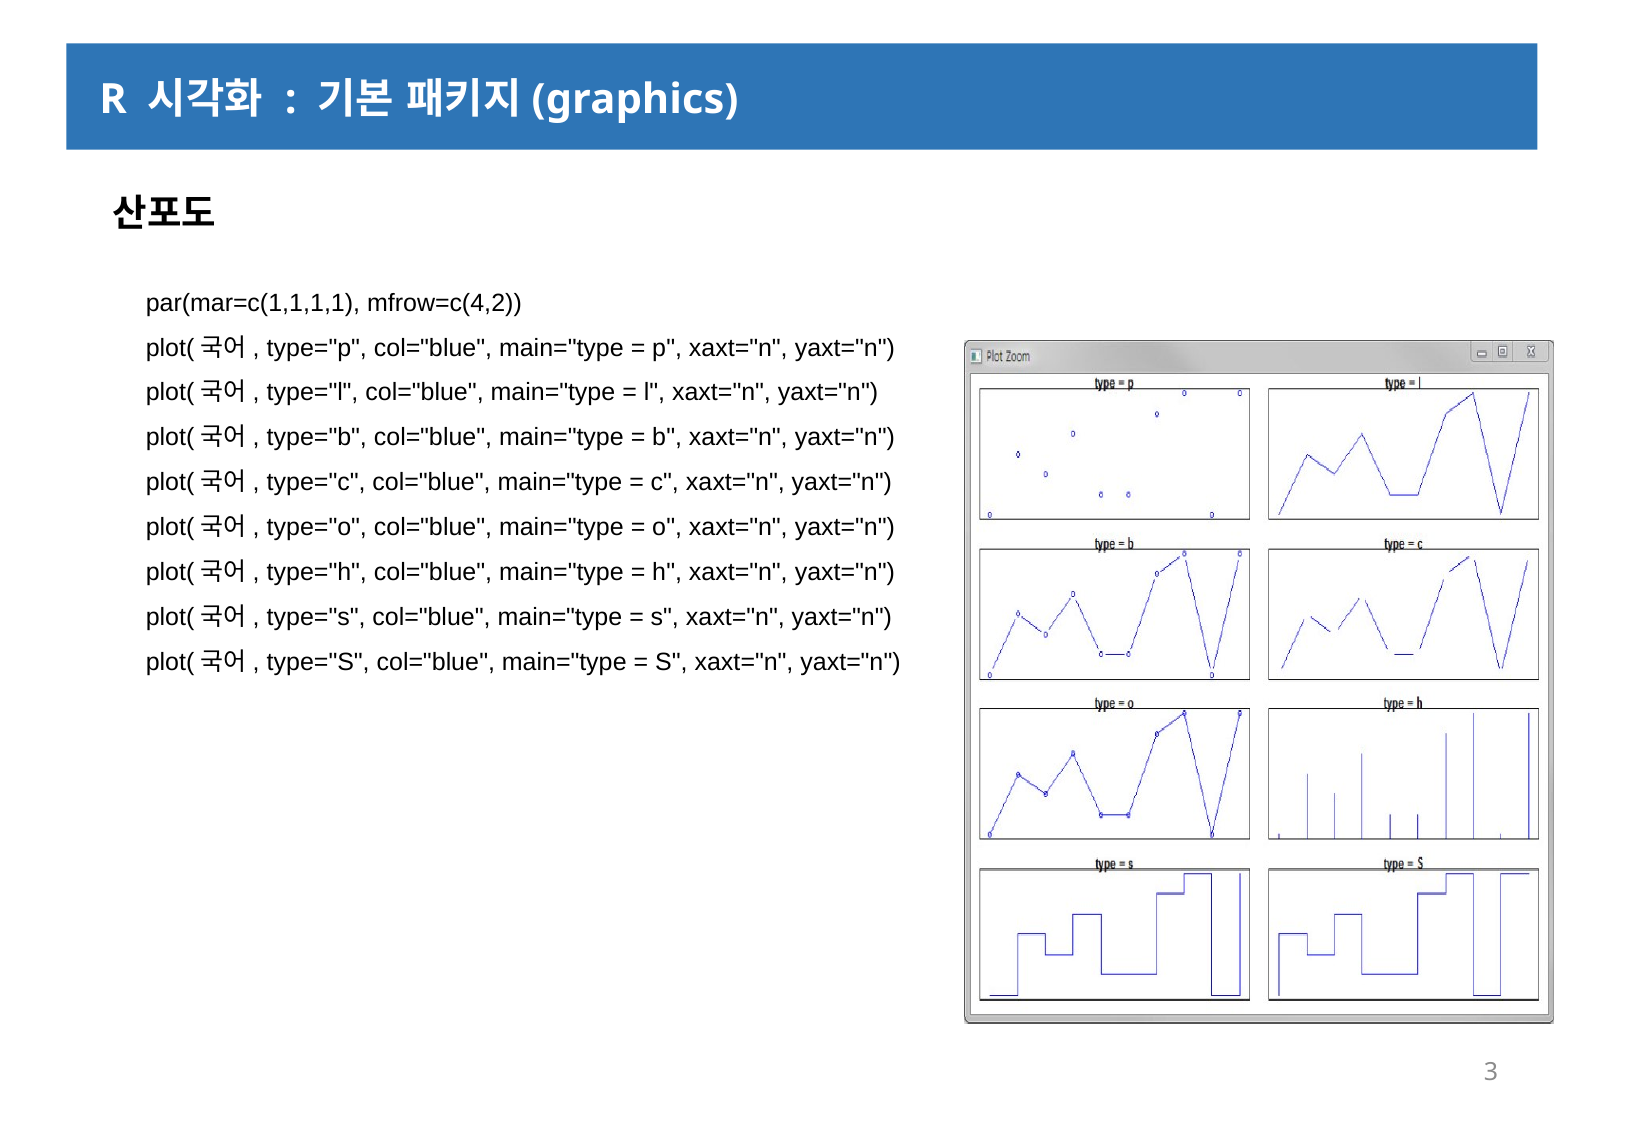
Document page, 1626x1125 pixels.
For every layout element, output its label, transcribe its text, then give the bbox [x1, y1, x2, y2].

picture [964, 340, 1554, 1024]
text_box 산포도 [80, 181, 1203, 242]
text_box R 시각화 : 기본 패키지(graphics) [65, 42, 1538, 151]
text_box [79, 68, 1570, 149]
text_box par(mar=c(1,1,1,1), mfrow=c(4,2)) plot(국어, type="p", col="blue", main="type = p", xaxt="n", yaxt="n") plot(국어, type="l", col="blue", main="type = l", xaxt="n", yaxt="n") plot(국어, type="b", col="blue", main="type = b", xaxt="n", yaxt="n") plot(국어, type="c", col="blue", main="type = c", xaxt="n", yaxt="n") plot(국어, type="o", col="blue", main="type = o", xaxt="n", yaxt="n") plot(국어, type="h", col="blue", main="type = h", xaxt="n", yaxt="n") plot(국어, type="s", col="blue", main="type = s", xaxt="n", yaxt="n") plot(국어, type="S", col="blue", main="type = S", xaxt="n", yaxt="n") [131, 263, 1473, 683]
slide_number 3 [1147, 1042, 1514, 1103]
